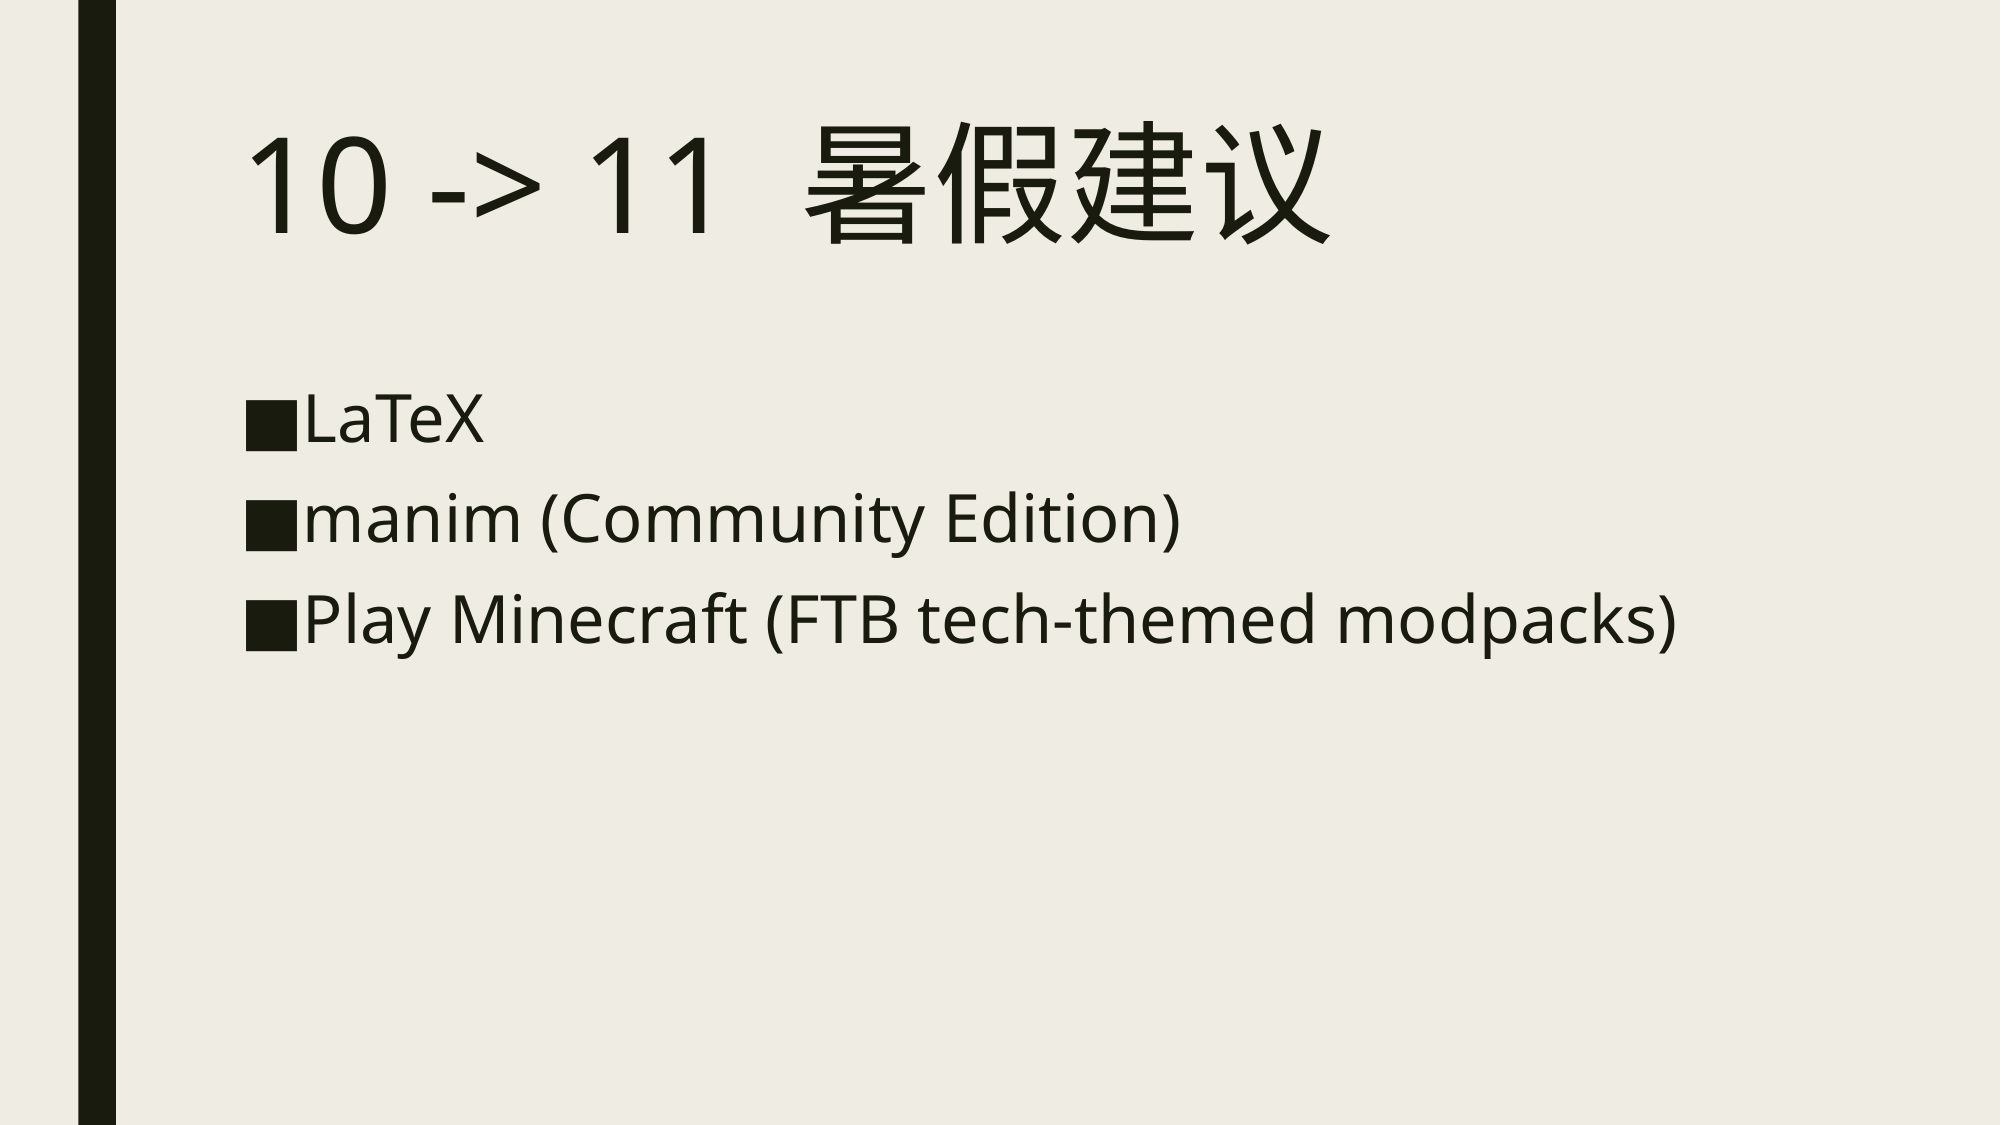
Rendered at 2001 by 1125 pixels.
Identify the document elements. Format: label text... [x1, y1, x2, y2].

title 10 -> 11 暑假建议 [225, 112, 1800, 357]
list LaTeX manim (Community Edition) Play Minecraft (FTB tech-themed modpacks) [225, 375, 1800, 963]
